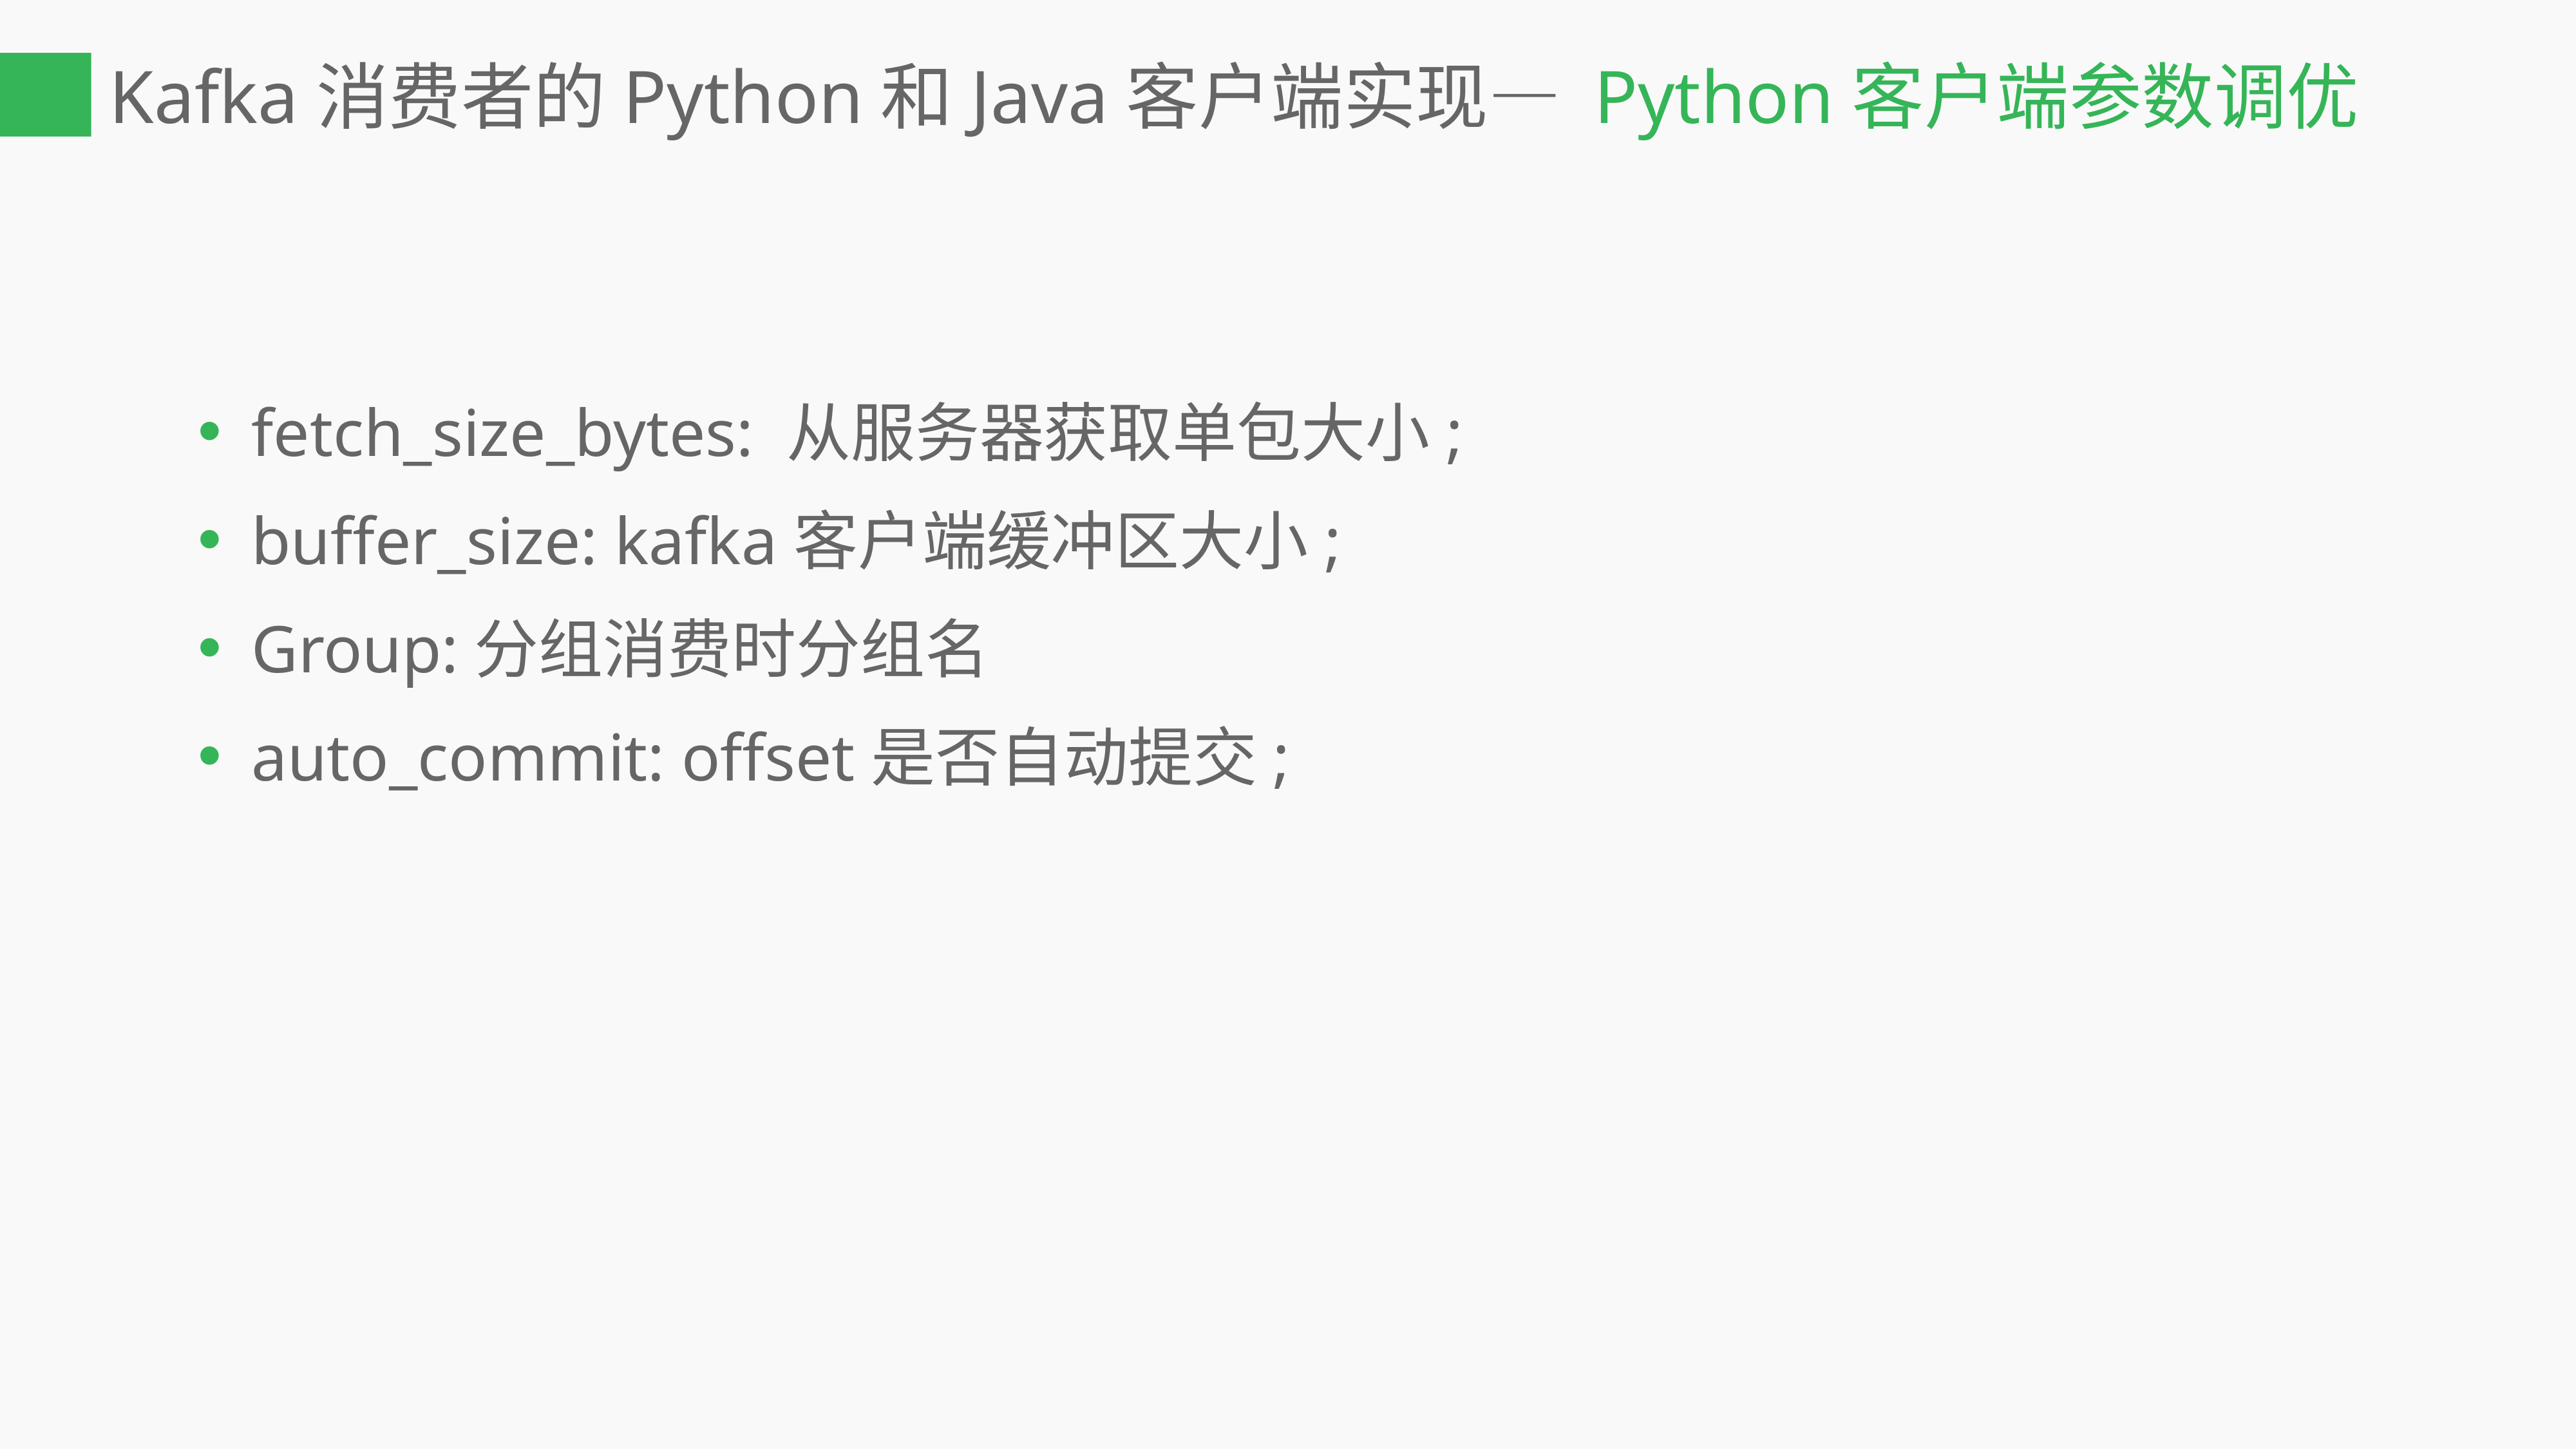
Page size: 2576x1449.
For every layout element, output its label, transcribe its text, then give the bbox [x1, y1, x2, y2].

picture [0, 53, 91, 137]
text_box fetch_size_bytes: 从服务器获取单包大小; buffer_size: kafka客户端缓冲区大小; Group:分组消费时分组名 auto_commit: offset是否自动提交; [177, 361, 2001, 829]
title Kafka消费者的Python和Java客户端实现— Python客户端参数调优 [108, 44, 2540, 144]
